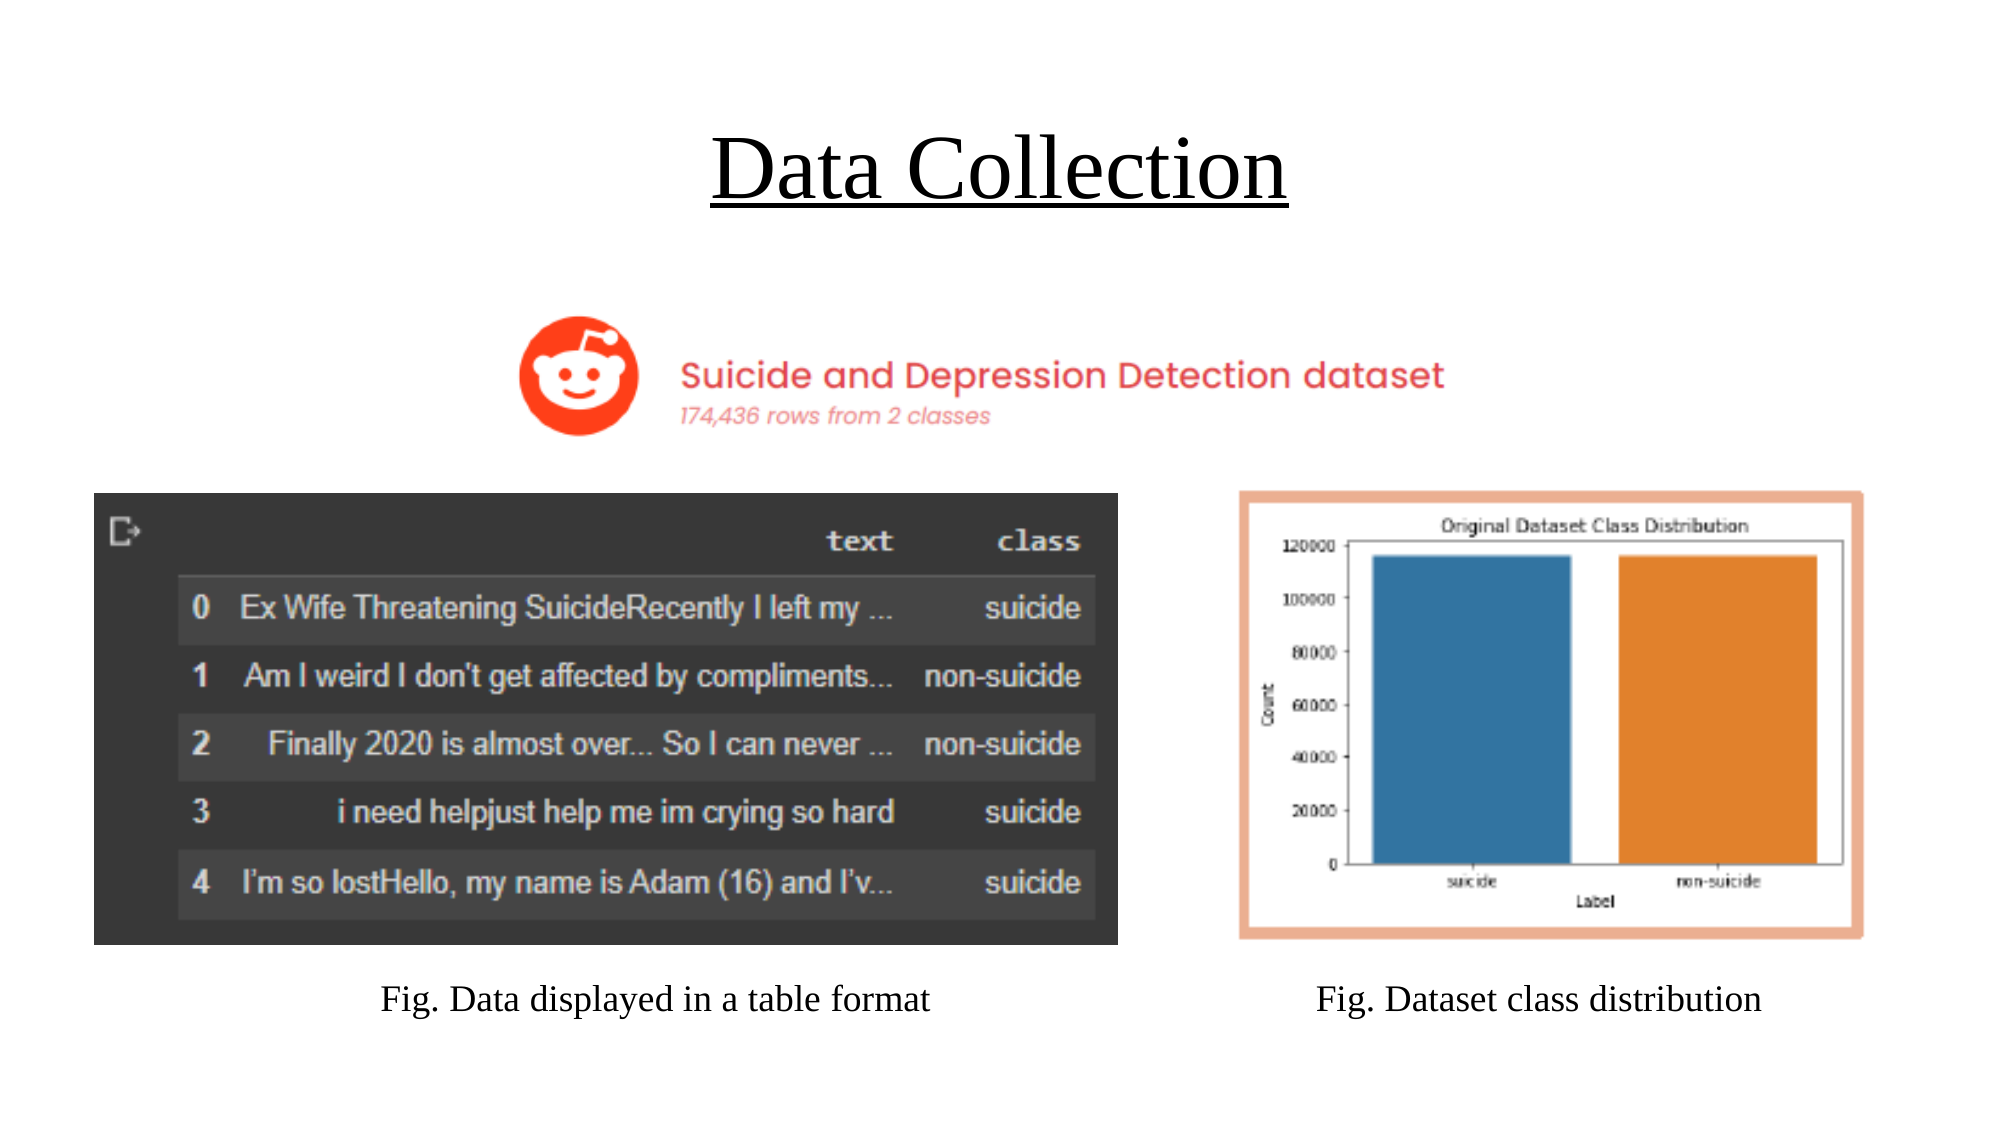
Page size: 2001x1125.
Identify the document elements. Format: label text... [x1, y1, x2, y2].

picture [470, 249, 1530, 467]
title Data Collection [137, 59, 1863, 278]
text_box Fig. Data displayed in a table format [365, 966, 947, 1027]
picture [94, 493, 1118, 945]
text_box Fig. Dataset class distribution [1301, 967, 1778, 1027]
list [1234, 470, 1884, 967]
